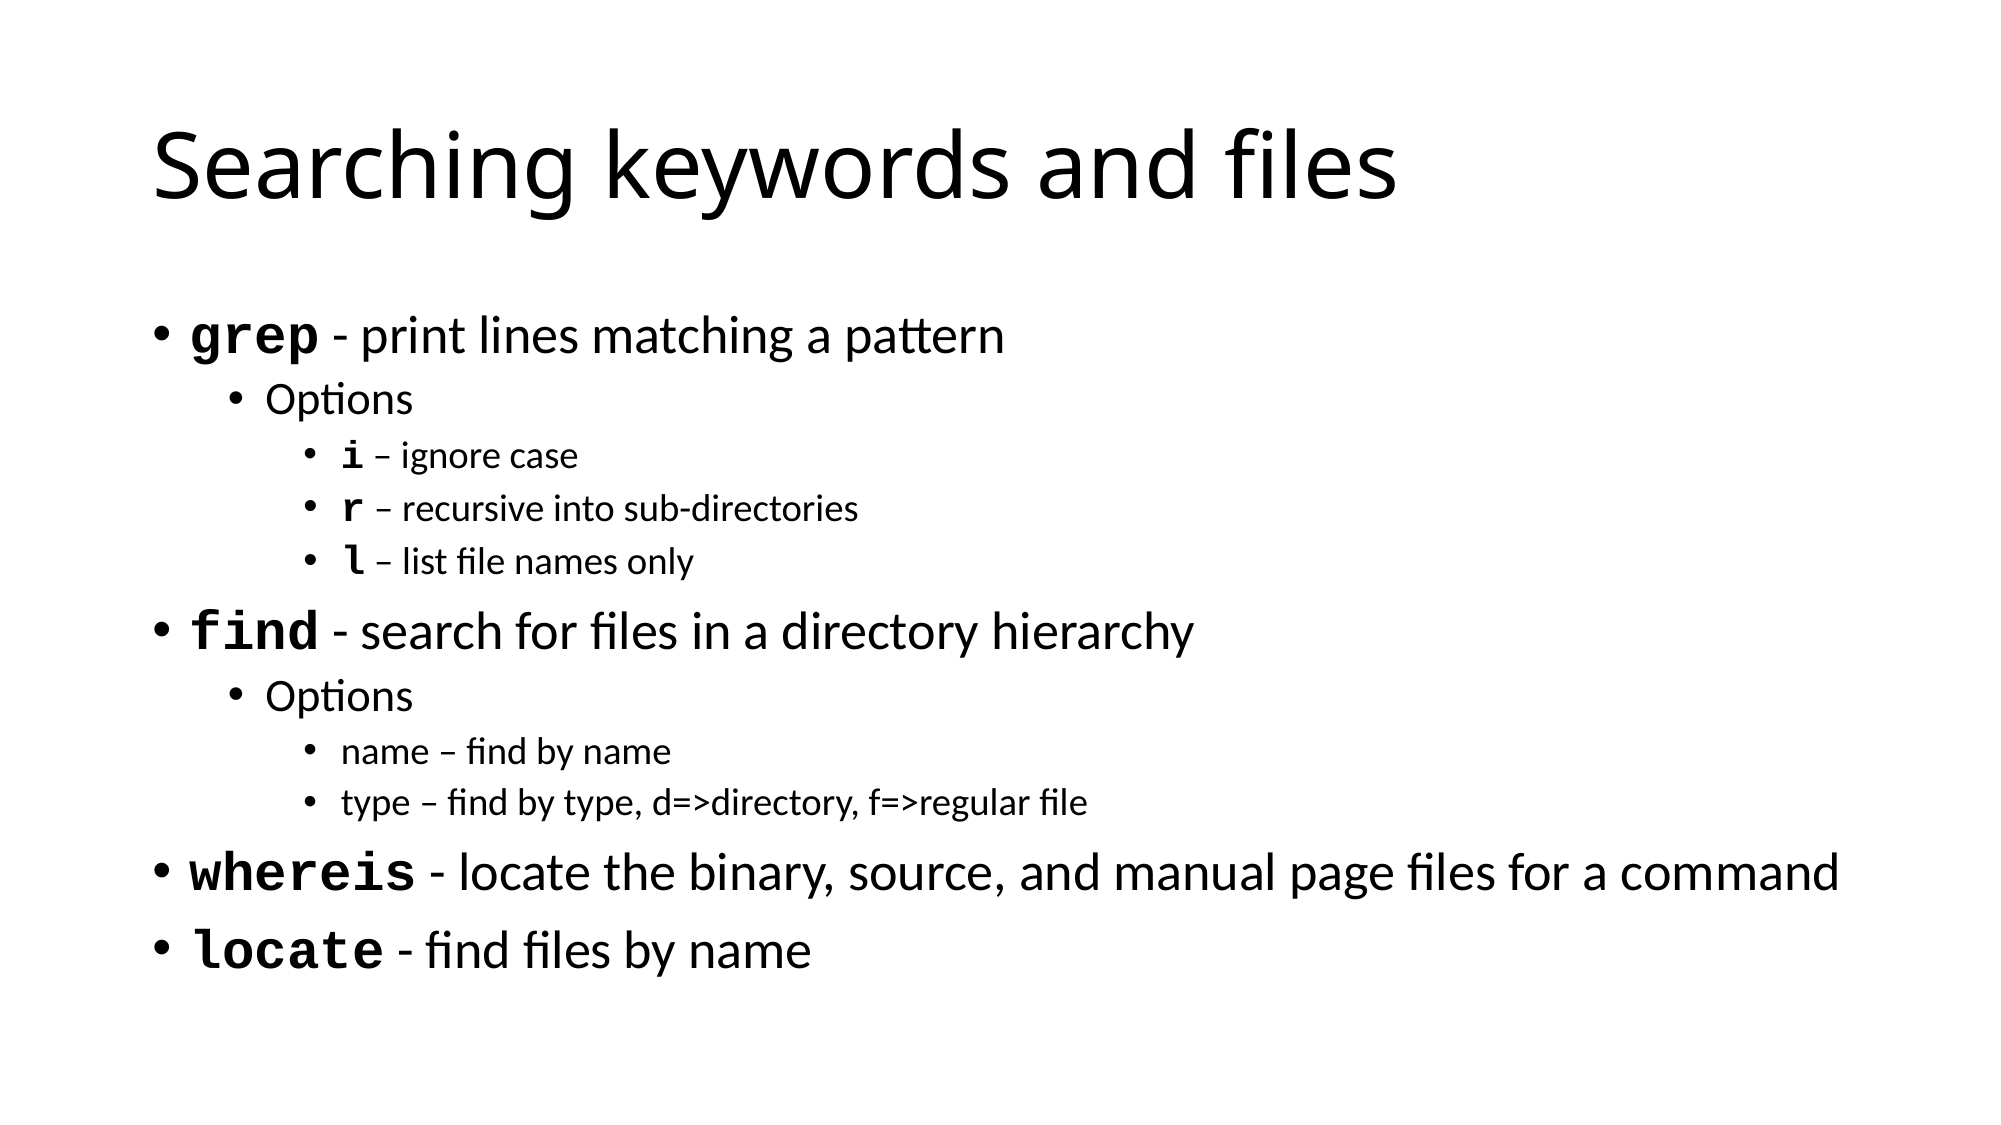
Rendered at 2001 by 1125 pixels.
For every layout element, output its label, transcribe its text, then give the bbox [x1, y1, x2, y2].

title Searching keywords and files [137, 59, 1863, 278]
list grep - print lines matching a pattern Options i – ignore case r – recursive into sub-directories l – list file names only find - search for files in a directory hierarchy Options name – find by name type – find by type, d=>directory, f=>regular file whereis - locate the binary, source, and manual page files for a command locate - find files by name [137, 299, 1863, 1014]
